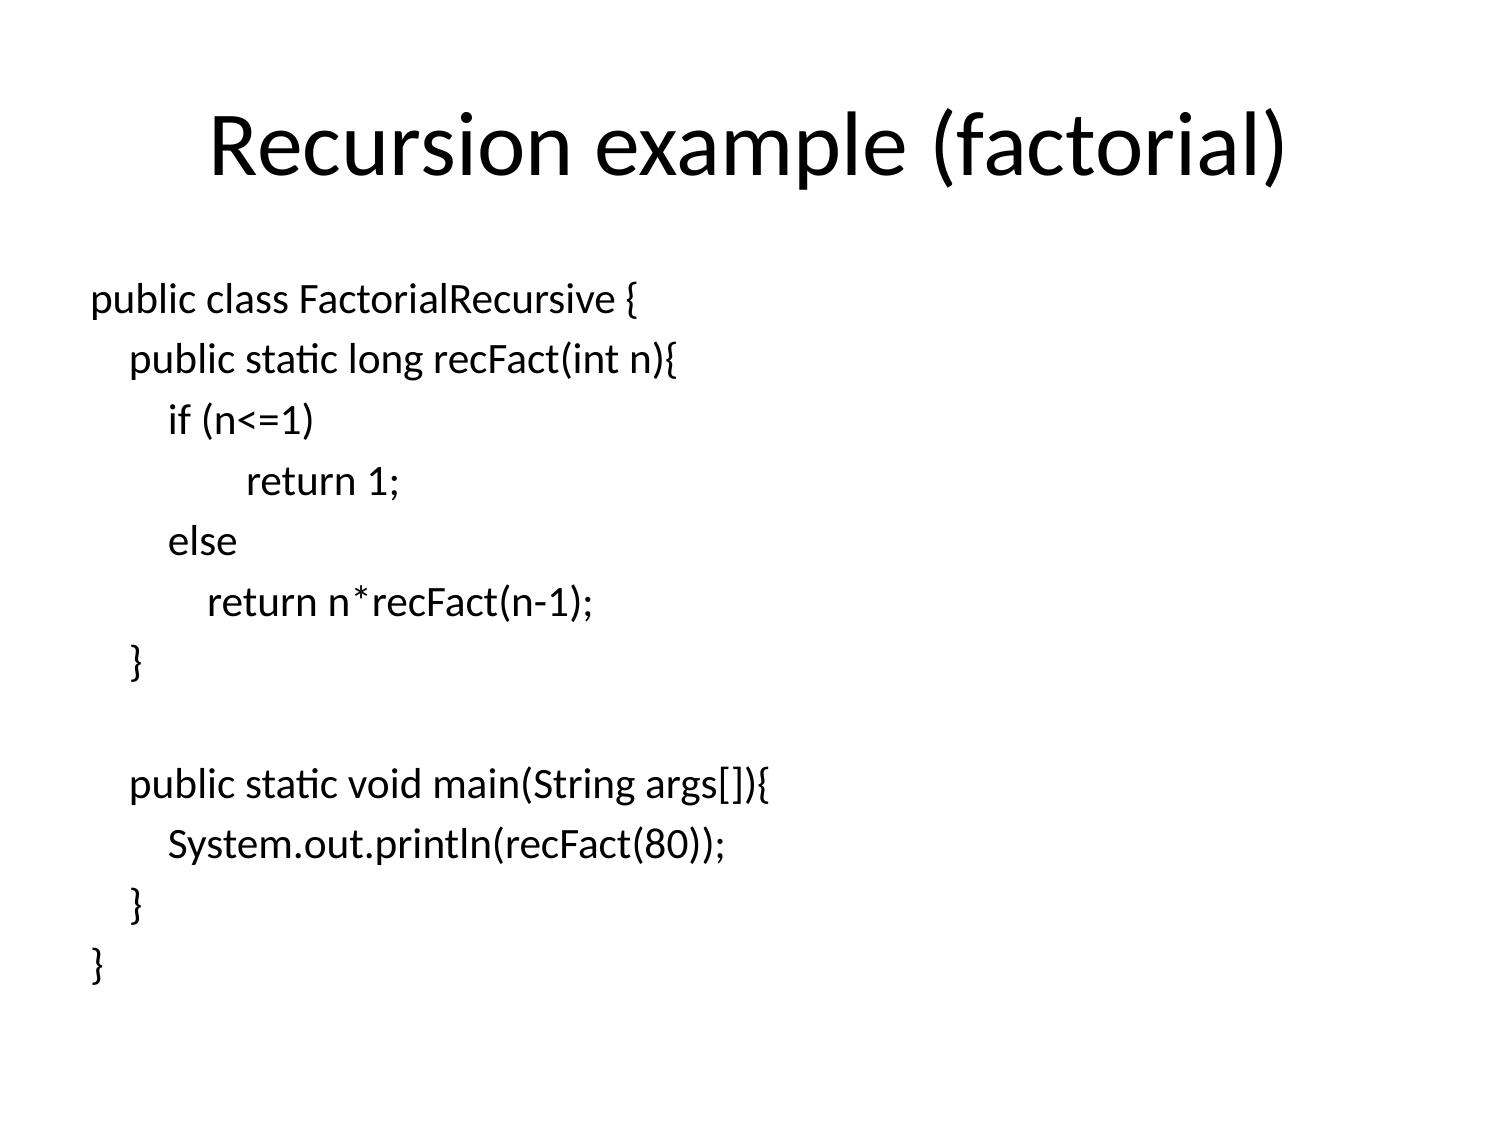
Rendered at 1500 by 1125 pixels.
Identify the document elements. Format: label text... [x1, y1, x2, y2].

title Recursion example (factorial) [75, 45, 1425, 233]
list public class FactorialRecursive { public static long recFact(int n){ if (n<=1) return 1; else return n*recFact(n-1); } public static void main(String args[]){ System.out.println(recFact(80)); } } [75, 262, 1425, 1005]
